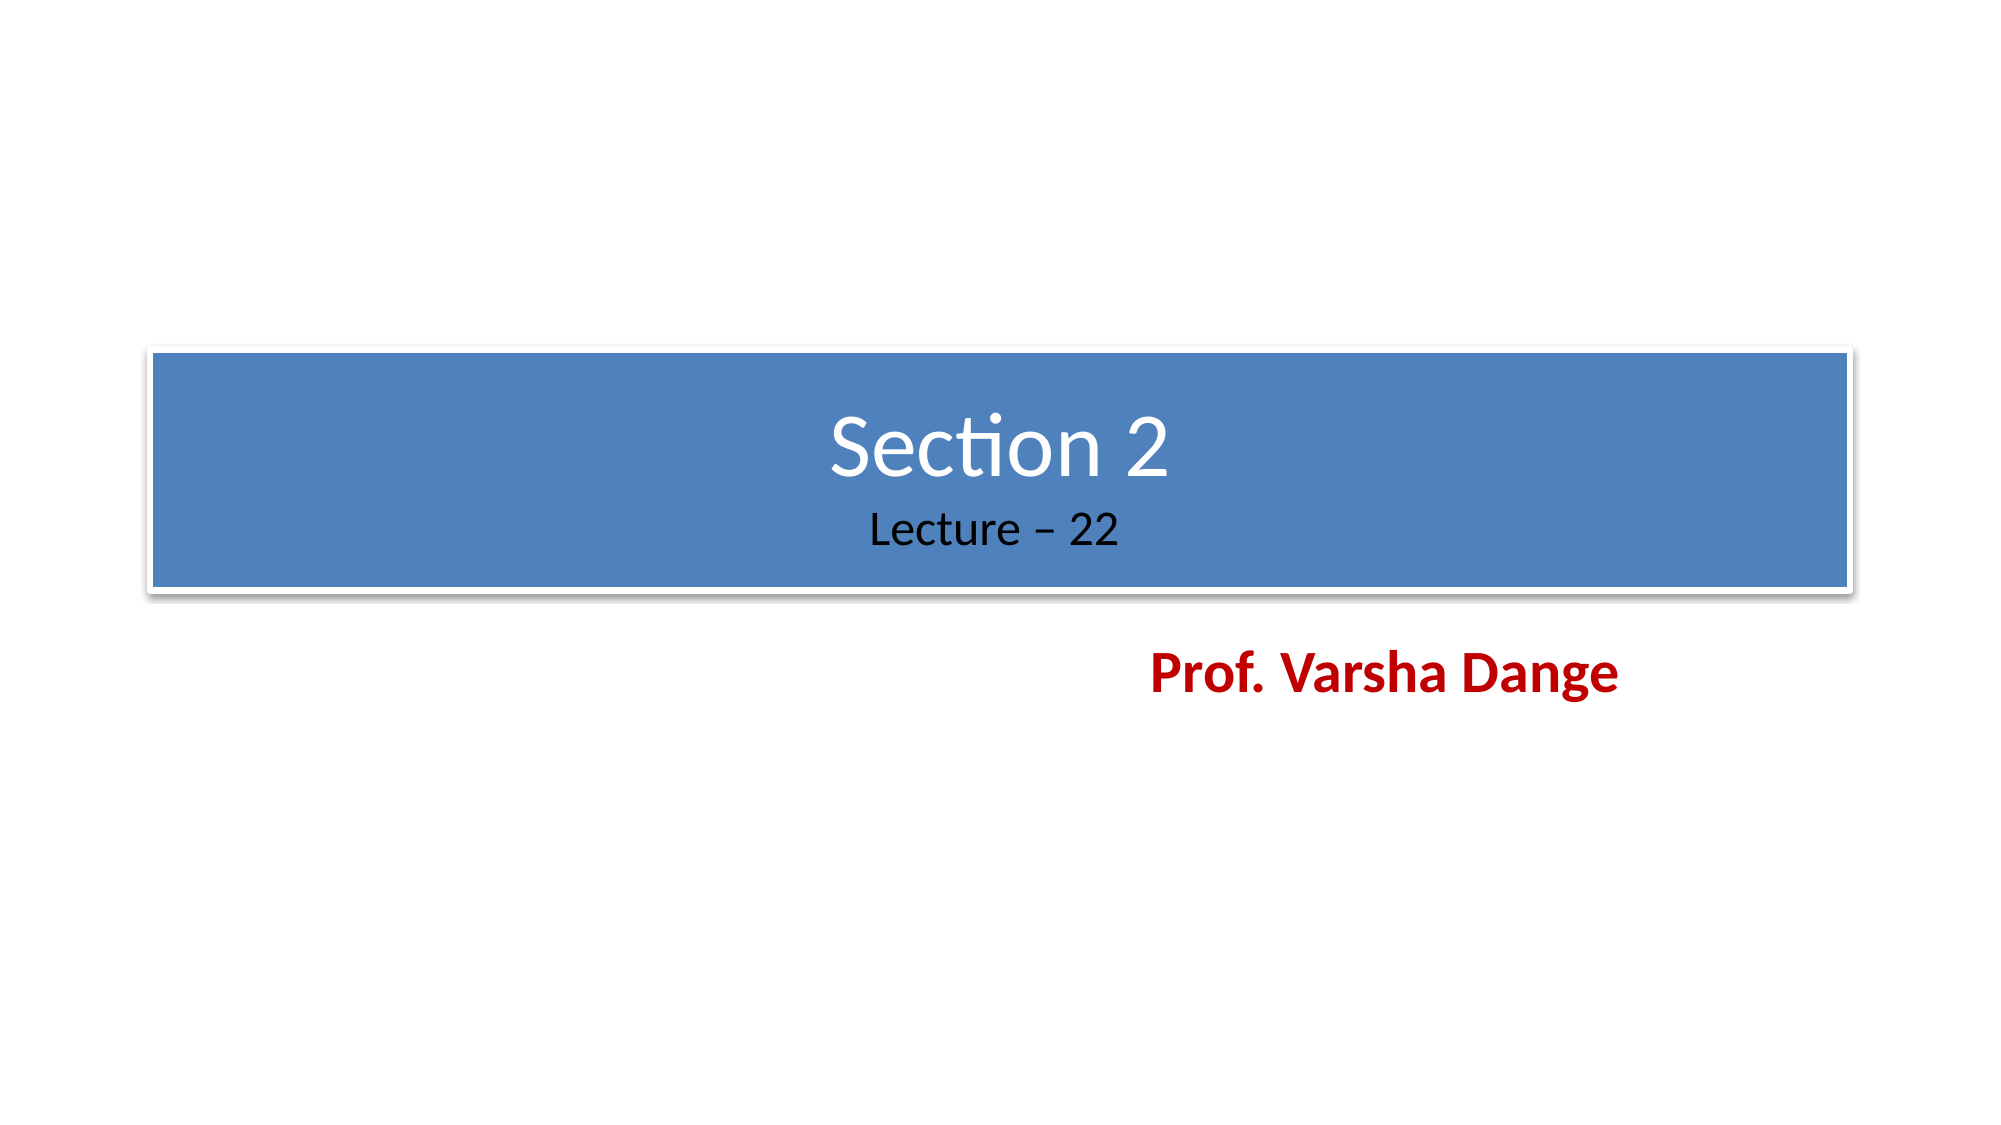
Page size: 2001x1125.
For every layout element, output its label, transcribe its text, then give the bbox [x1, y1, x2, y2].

title Section 2 Lecture – 22 [147, 346, 1853, 594]
subtitle Prof. Varsha Dange [584, 624, 1635, 713]
